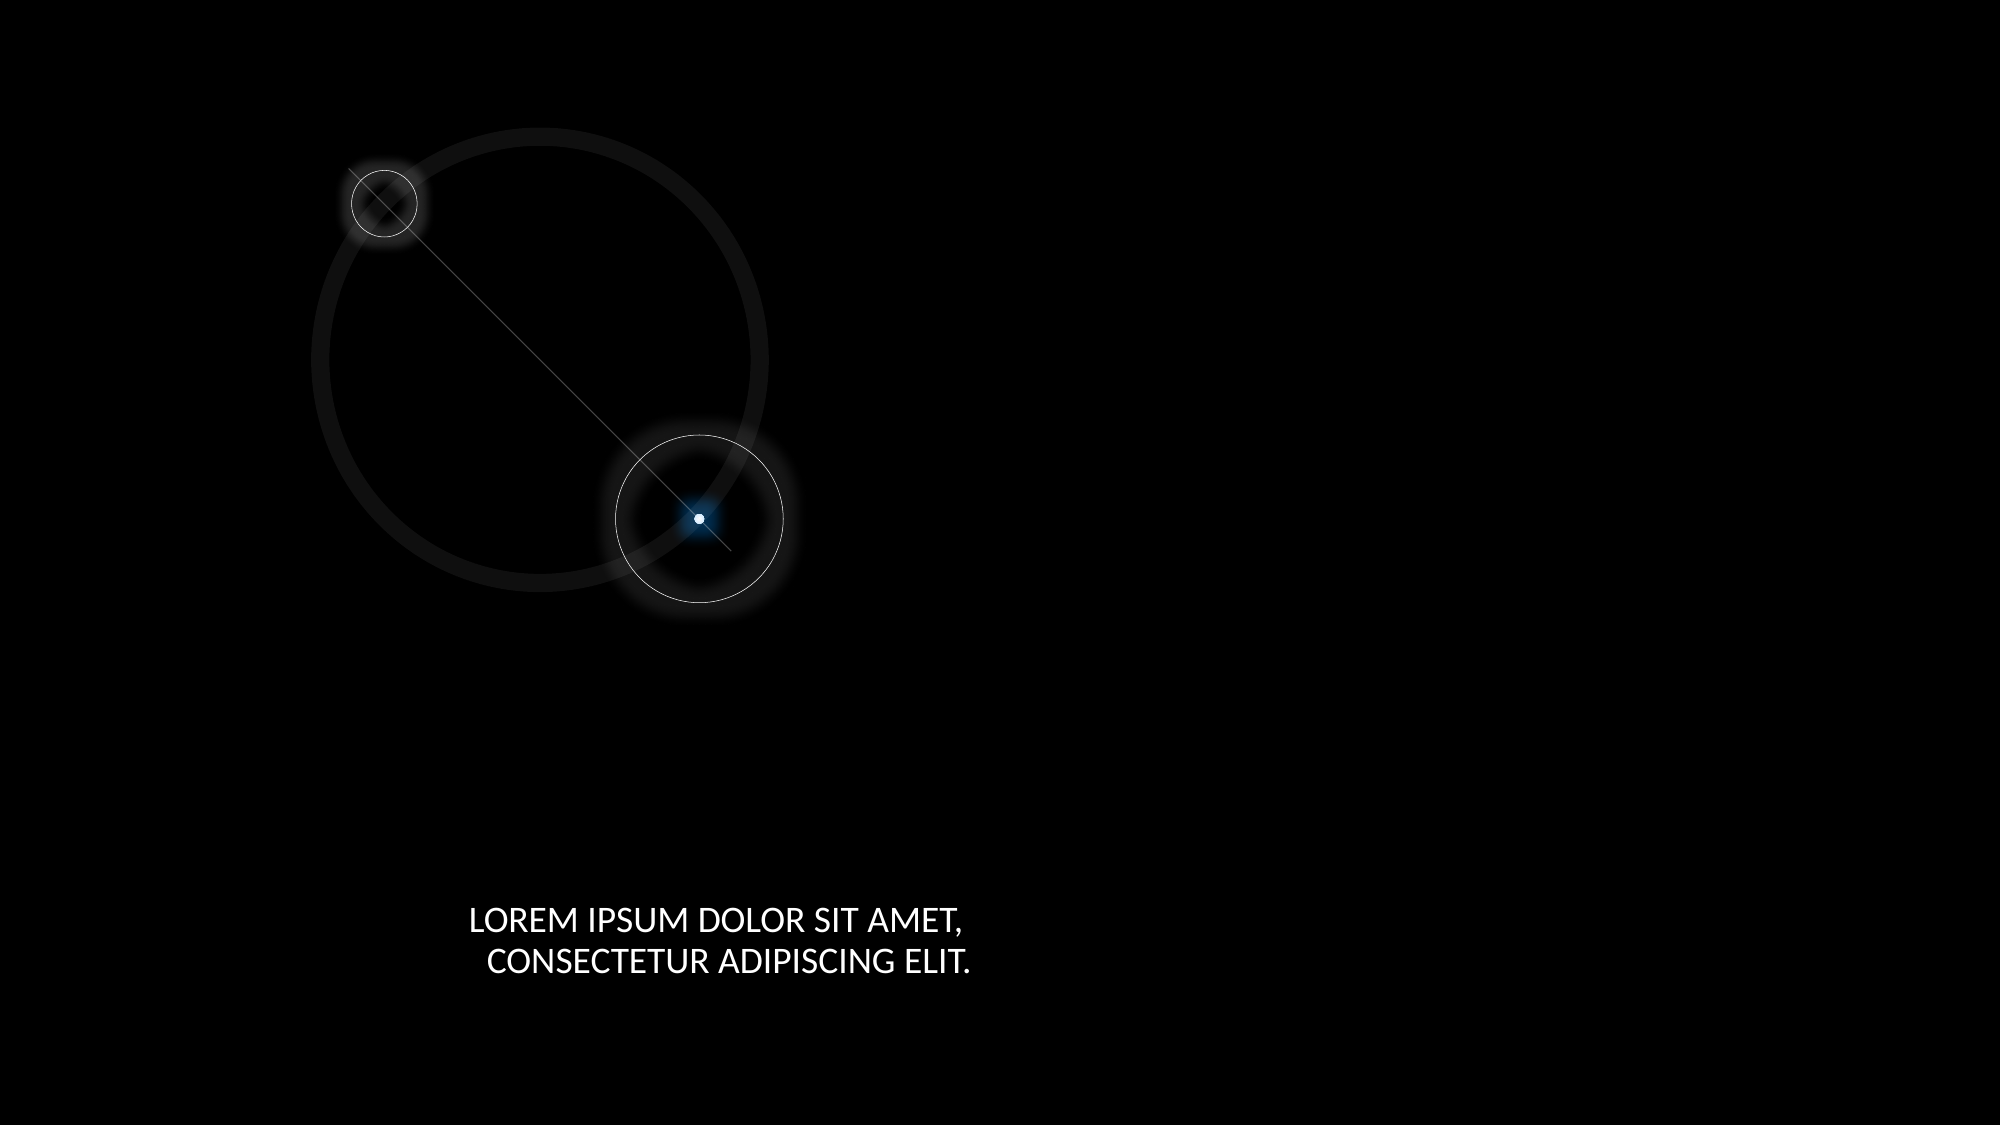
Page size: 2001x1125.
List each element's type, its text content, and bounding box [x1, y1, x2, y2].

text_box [615, 434, 784, 603]
subtitle LOREM IPSUM DOLOR SIT AMET, CONSECTETUR ADIPISCING ELIT. [124, 900, 973, 1014]
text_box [320, 136, 760, 583]
